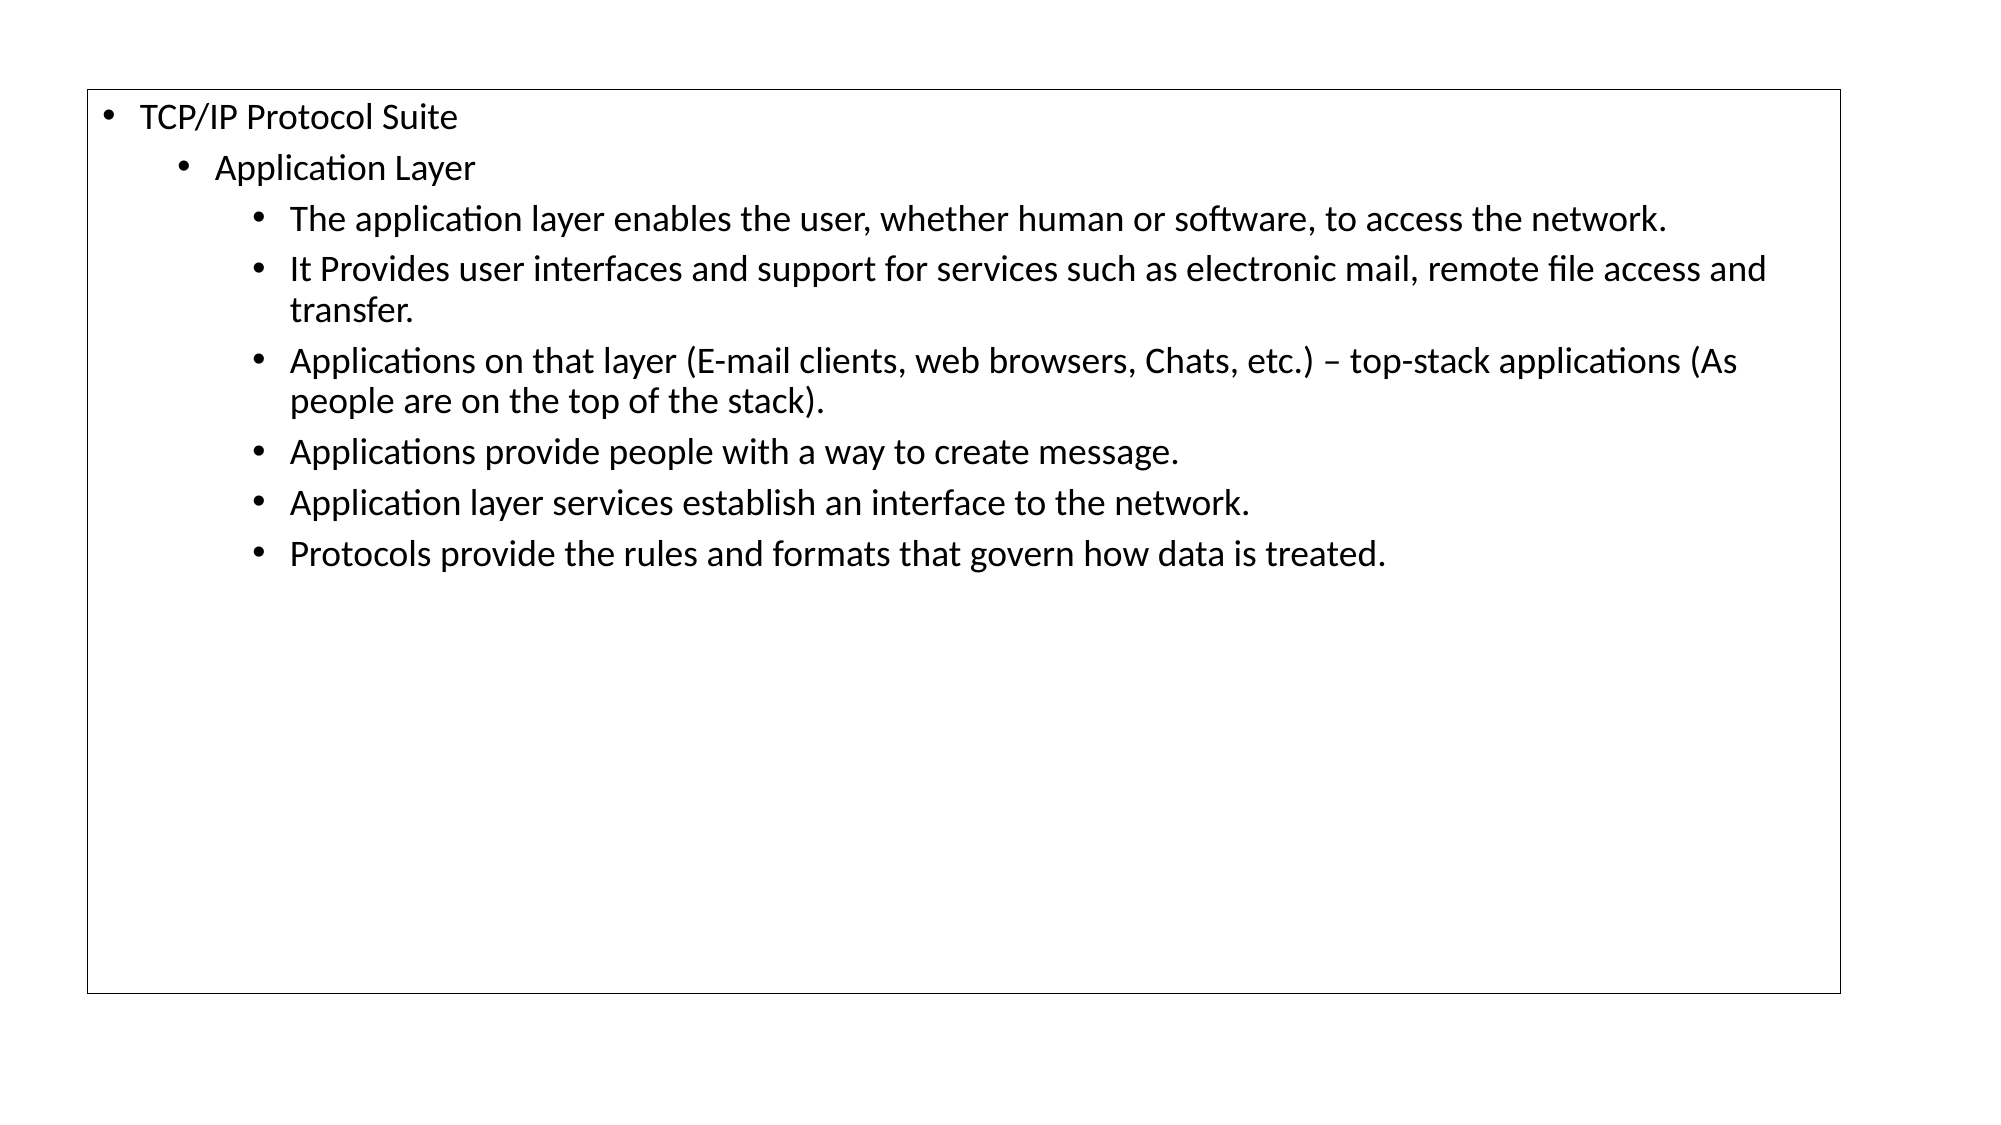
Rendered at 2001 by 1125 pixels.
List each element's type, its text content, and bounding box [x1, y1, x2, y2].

list TCP/IP Protocol Suite Application Layer The application layer enables the user, whether human or software, to access the network. It Provides user interfaces and support for services such as electronic mail, remote file access and transfer. Applications on that layer (E-mail clients, web browsers, Chats, etc.) – top-stack applications (As people are on the top of the stack). Applications provide people with a way to create message. Application layer services establish an interface to the network. Protocols provide the rules and formats that govern how data is treated. [87, 89, 1841, 994]
